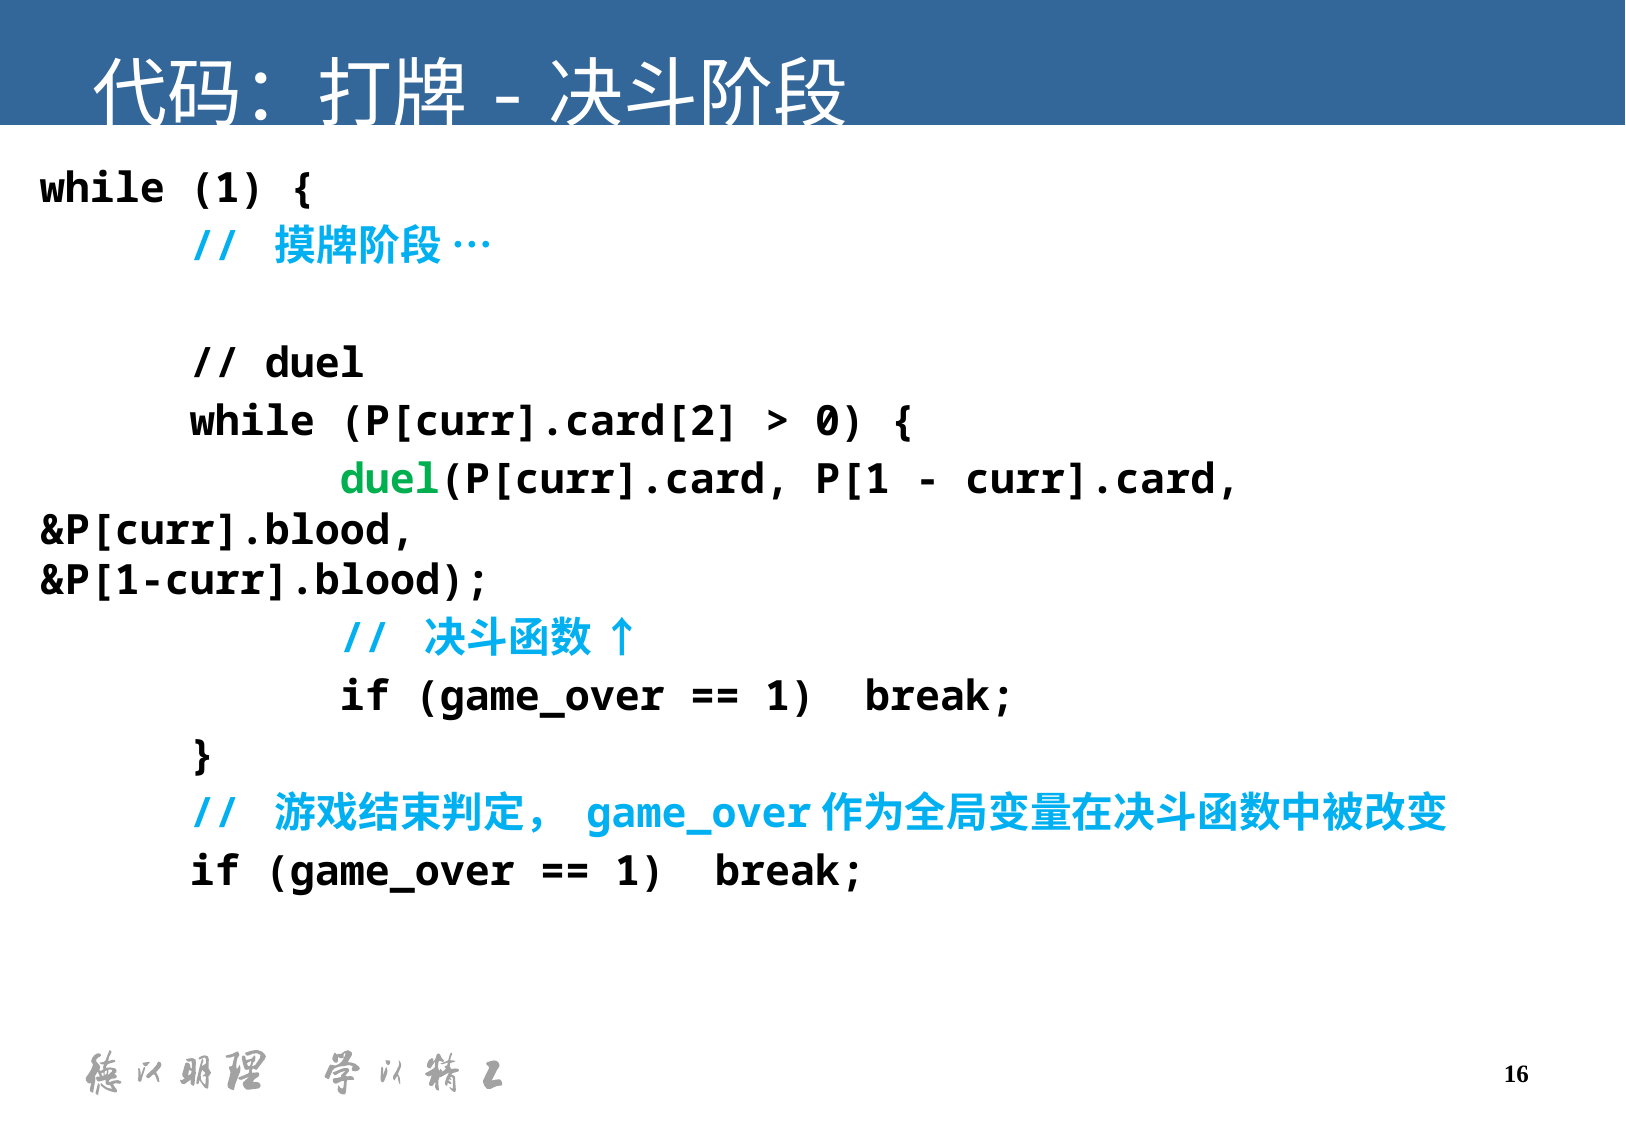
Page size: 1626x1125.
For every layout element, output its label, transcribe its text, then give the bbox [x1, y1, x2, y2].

text_box 代码：打牌-决斗阶段 [77, 20, 964, 133]
list while (1) { // 摸牌阶段 … // duel while (P[curr].card[2] > 0) { duel(P[curr].card, P[1 - curr].card, &P[curr].blood, &P[1-curr].blood); // 决斗函数 ↑ if (game_over == 1) break; } // 游戏结束判定， game_over作为全局变量在决斗函数中被改变 if (game_over == 1) break; [24, 153, 1601, 964]
text_box [0, 0, 1625, 127]
slide_number 16 [1164, 1042, 1544, 1103]
